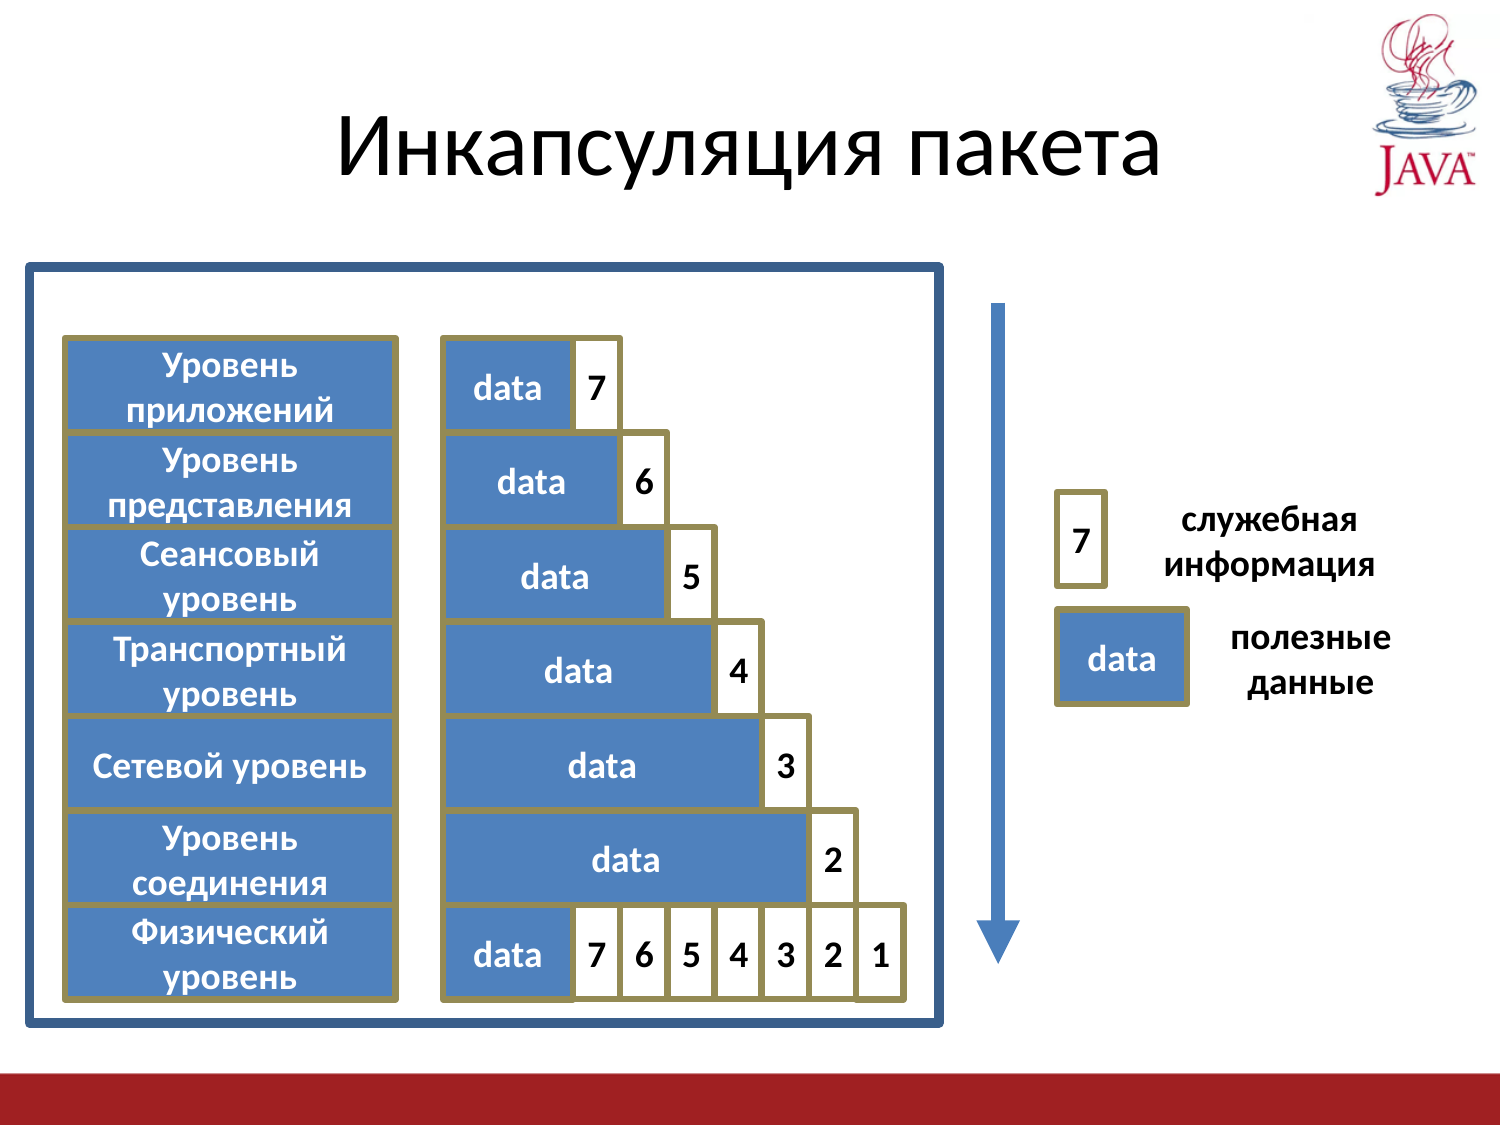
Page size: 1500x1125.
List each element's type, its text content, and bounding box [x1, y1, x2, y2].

title Инкапсуляция пакета [75, 45, 1425, 233]
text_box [29, 266, 1436, 1024]
picture [0, 0, 1500, 1125]
